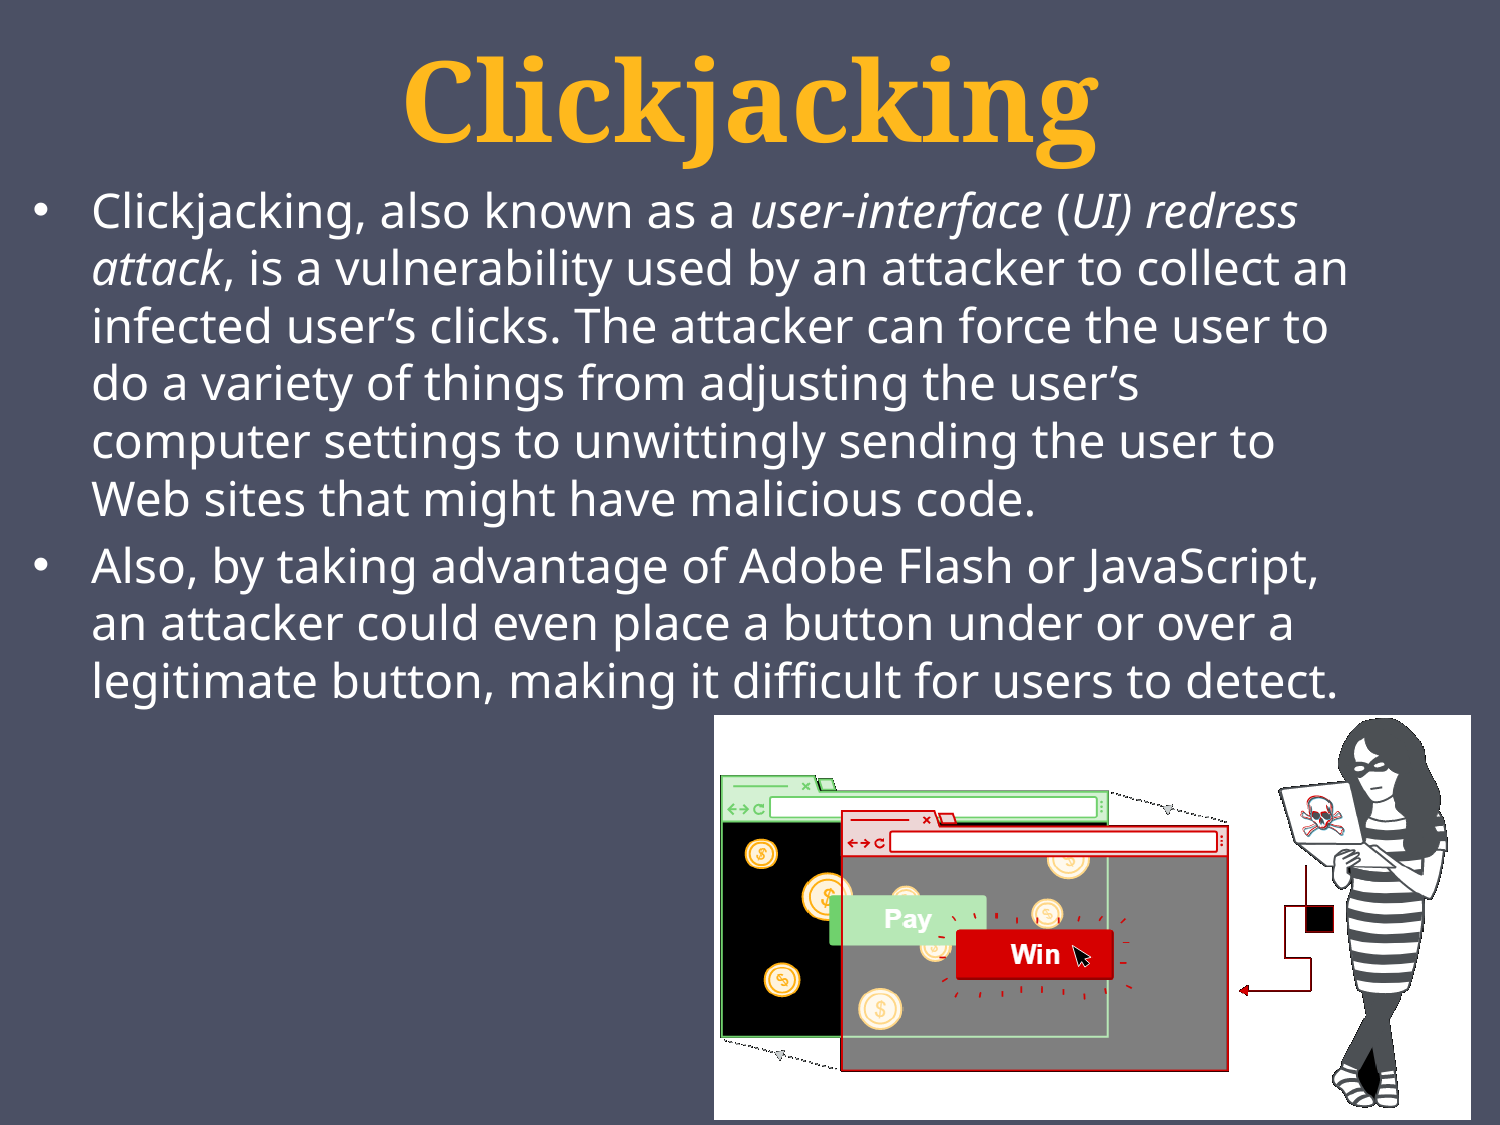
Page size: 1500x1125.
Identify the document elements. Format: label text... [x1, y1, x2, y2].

picture [714, 715, 1471, 1120]
title Clickjacking [75, 0, 1425, 173]
list Clickjacking, also known as a user-interface (UI) redress attack, is a vulnerability used by an attacker to collect an infected user’s clicks. The attacker can force the user to do a variety of things from adjusting the user’s computer settings to unwittingly sending the user to Web sites that might have malicious code. Also, by taking advantage of Adobe Flash or JavaScript, an attacker could even place a button under or over a legitimate button, making it difficult for users to detect. [17, 172, 1368, 752]
